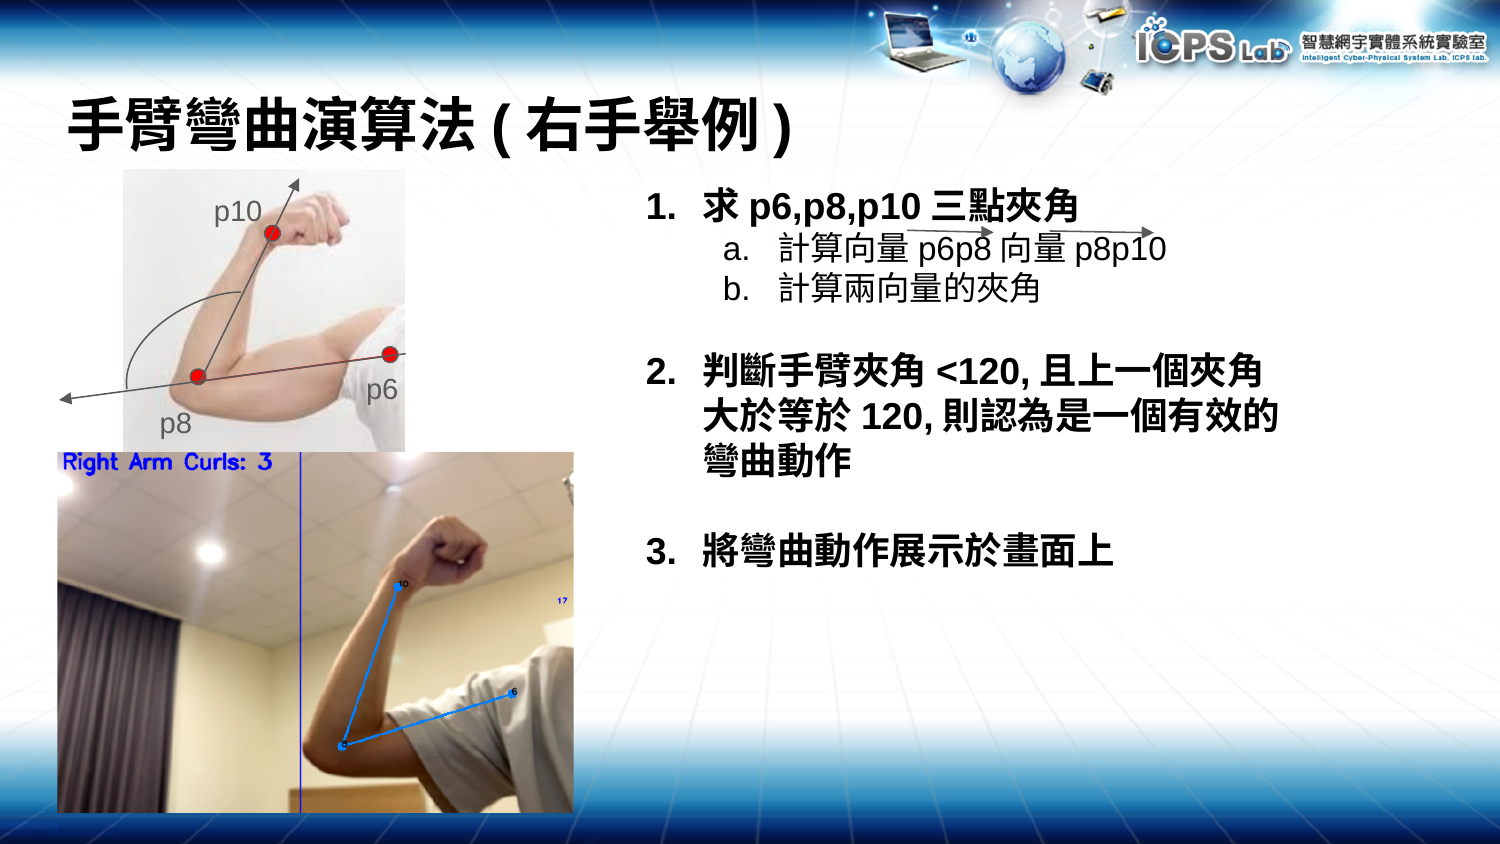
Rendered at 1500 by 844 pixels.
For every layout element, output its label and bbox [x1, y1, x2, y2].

picture [0, 0, 1500, 844]
text_box [58, 169, 430, 451]
